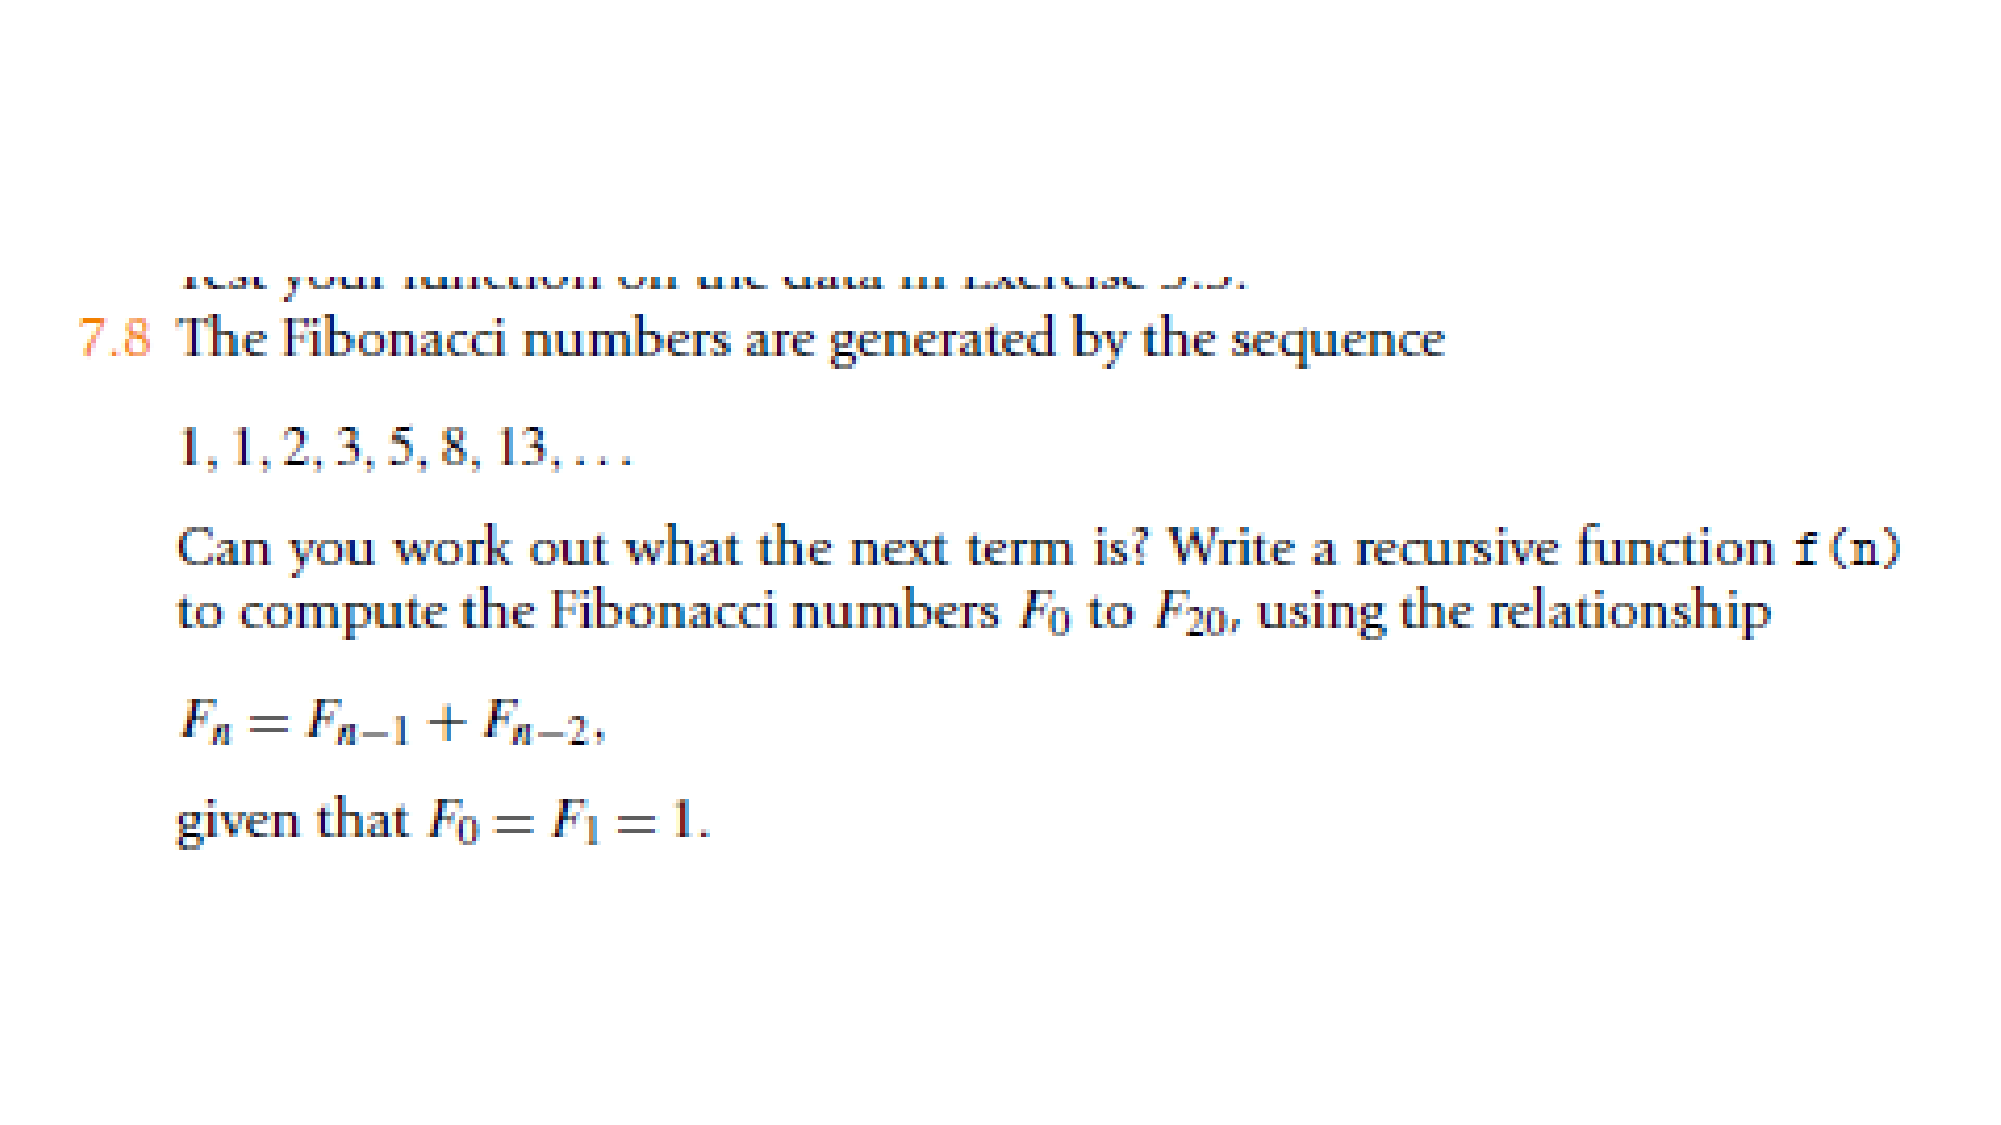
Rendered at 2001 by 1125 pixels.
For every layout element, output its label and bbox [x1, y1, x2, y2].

picture [0, 277, 1951, 850]
